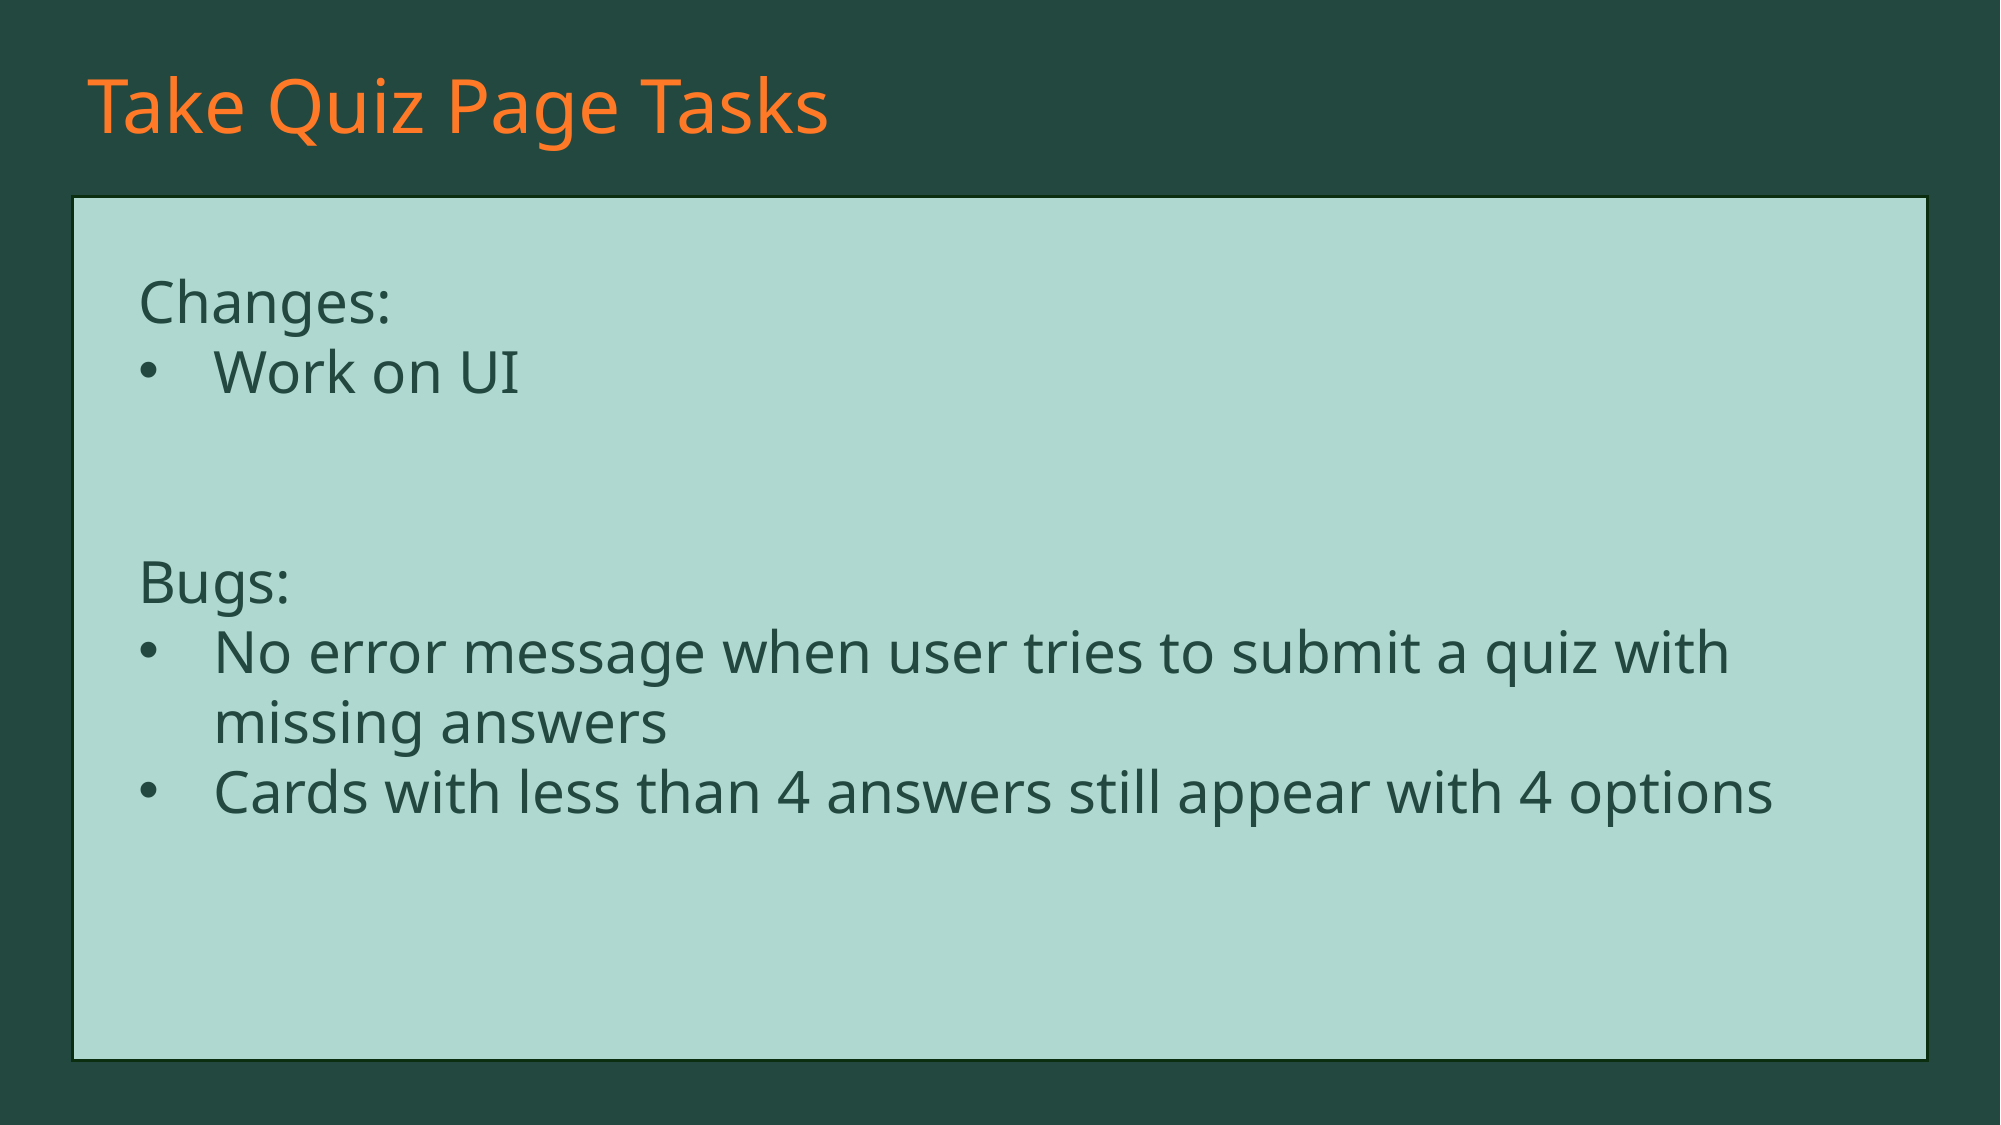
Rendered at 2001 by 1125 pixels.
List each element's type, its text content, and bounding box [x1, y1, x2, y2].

text_box Take Quiz Page Tasks [72, 51, 1928, 157]
text_box Changes: Work on UI Bugs: No error message when user tries to submit a quiz with missing answers Cards with less than 4 answers still appear with 4 options [123, 257, 1909, 833]
text_box [71, 195, 1929, 1062]
